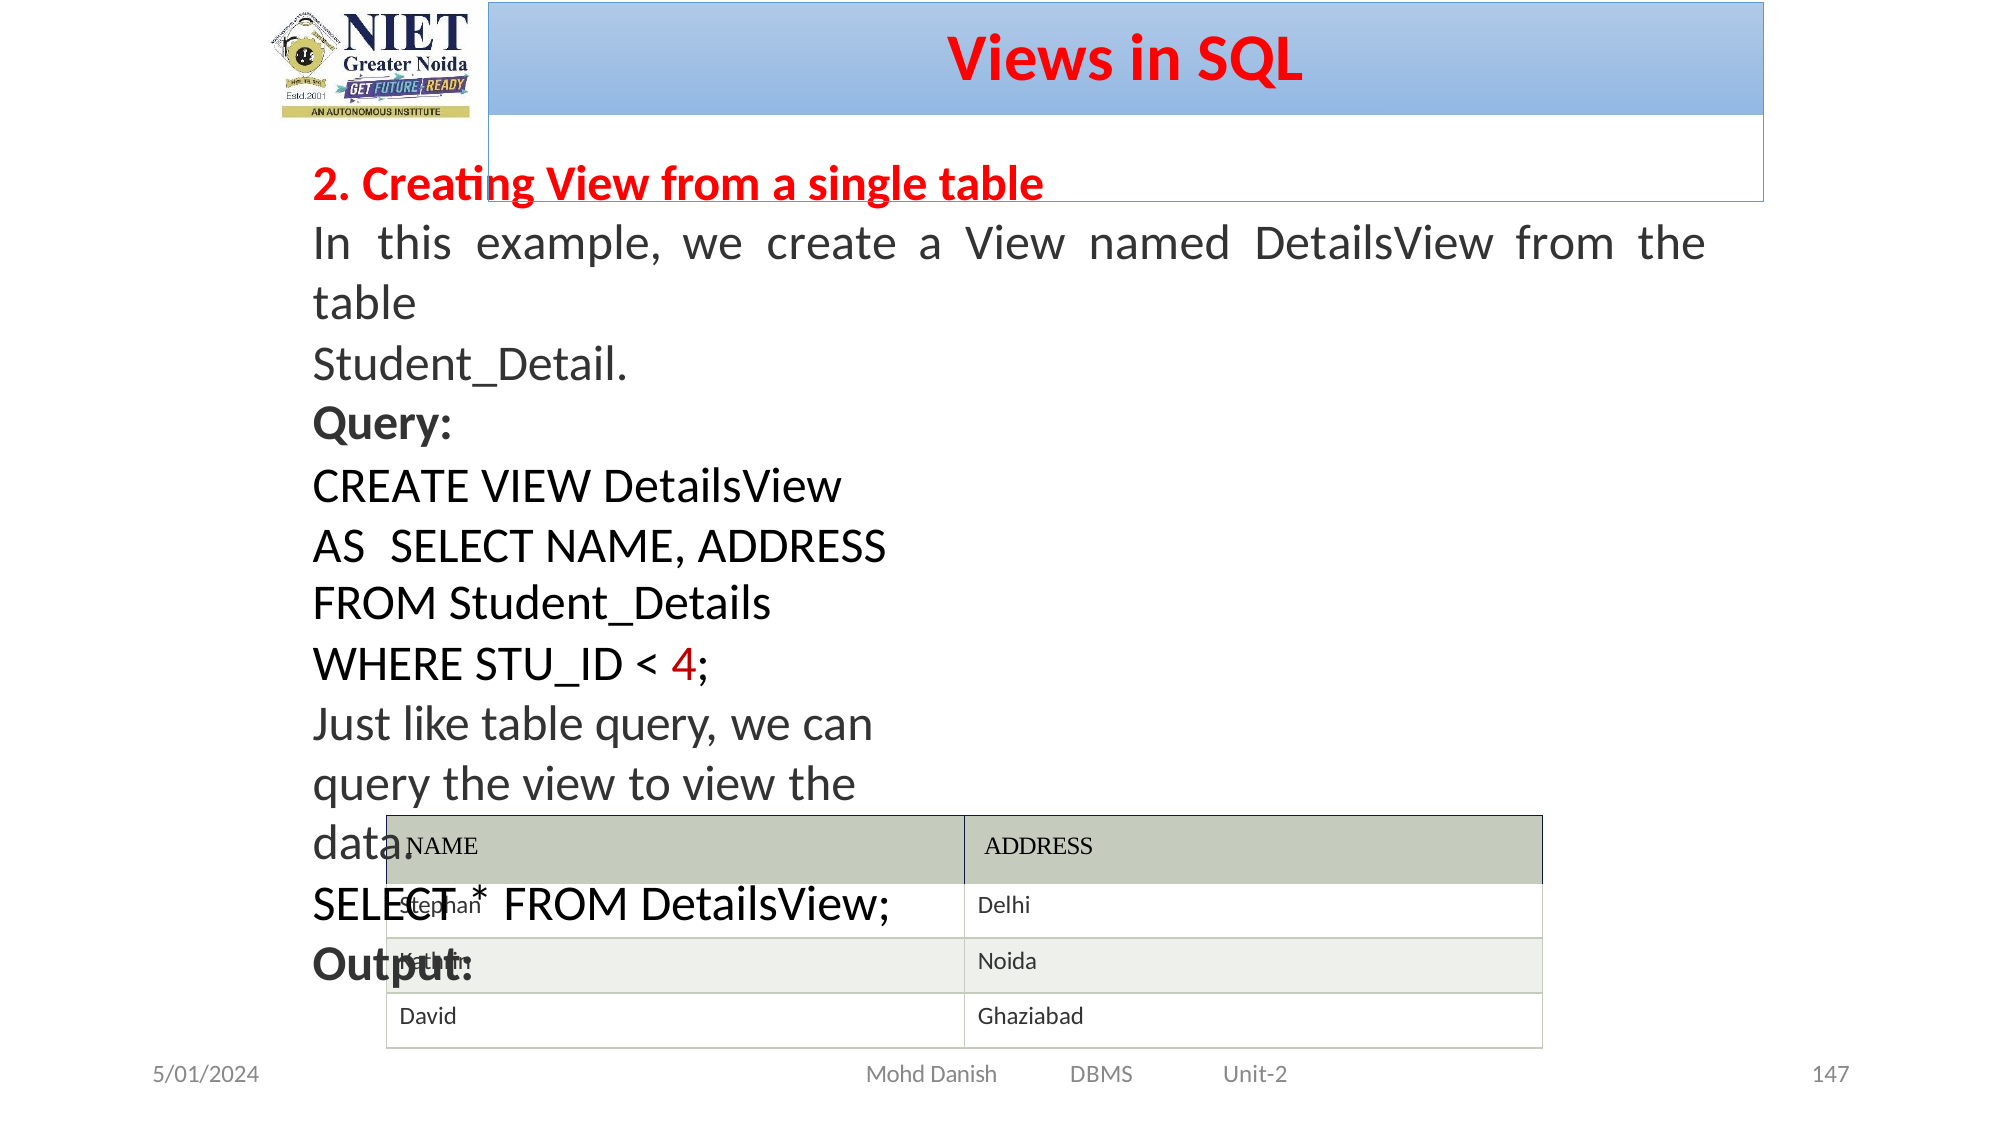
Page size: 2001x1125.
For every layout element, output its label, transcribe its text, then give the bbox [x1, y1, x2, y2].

text_box Mohd Danish [863, 1061, 1008, 1088]
slide_number 147 [1805, 1061, 1856, 1125]
slide_number DBMS [1068, 1061, 1134, 1125]
text_box 2. Creating View from a single table In this example, we create a View named DetailsView from the table Student_Detail. Query: CREATE VIEW DetailsView AS SELECT NAME, ADDRESS FROM Student_Details WHERE STU_ID < 4; Just like table query, we can query the view to view the data. SELECT * FROM DetailsView; Output: [310, 148, 1832, 991]
table_cell Ghaziabad [965, 994, 1542, 1047]
picture [487, 2, 1764, 116]
table_cell David [387, 994, 964, 1047]
footer 5/01/2024 [150, 1061, 262, 1125]
picture [268, 1, 483, 129]
text_box Unit-2 [1221, 1061, 1289, 1088]
title Views in SQL [488, 120, 1764, 202]
